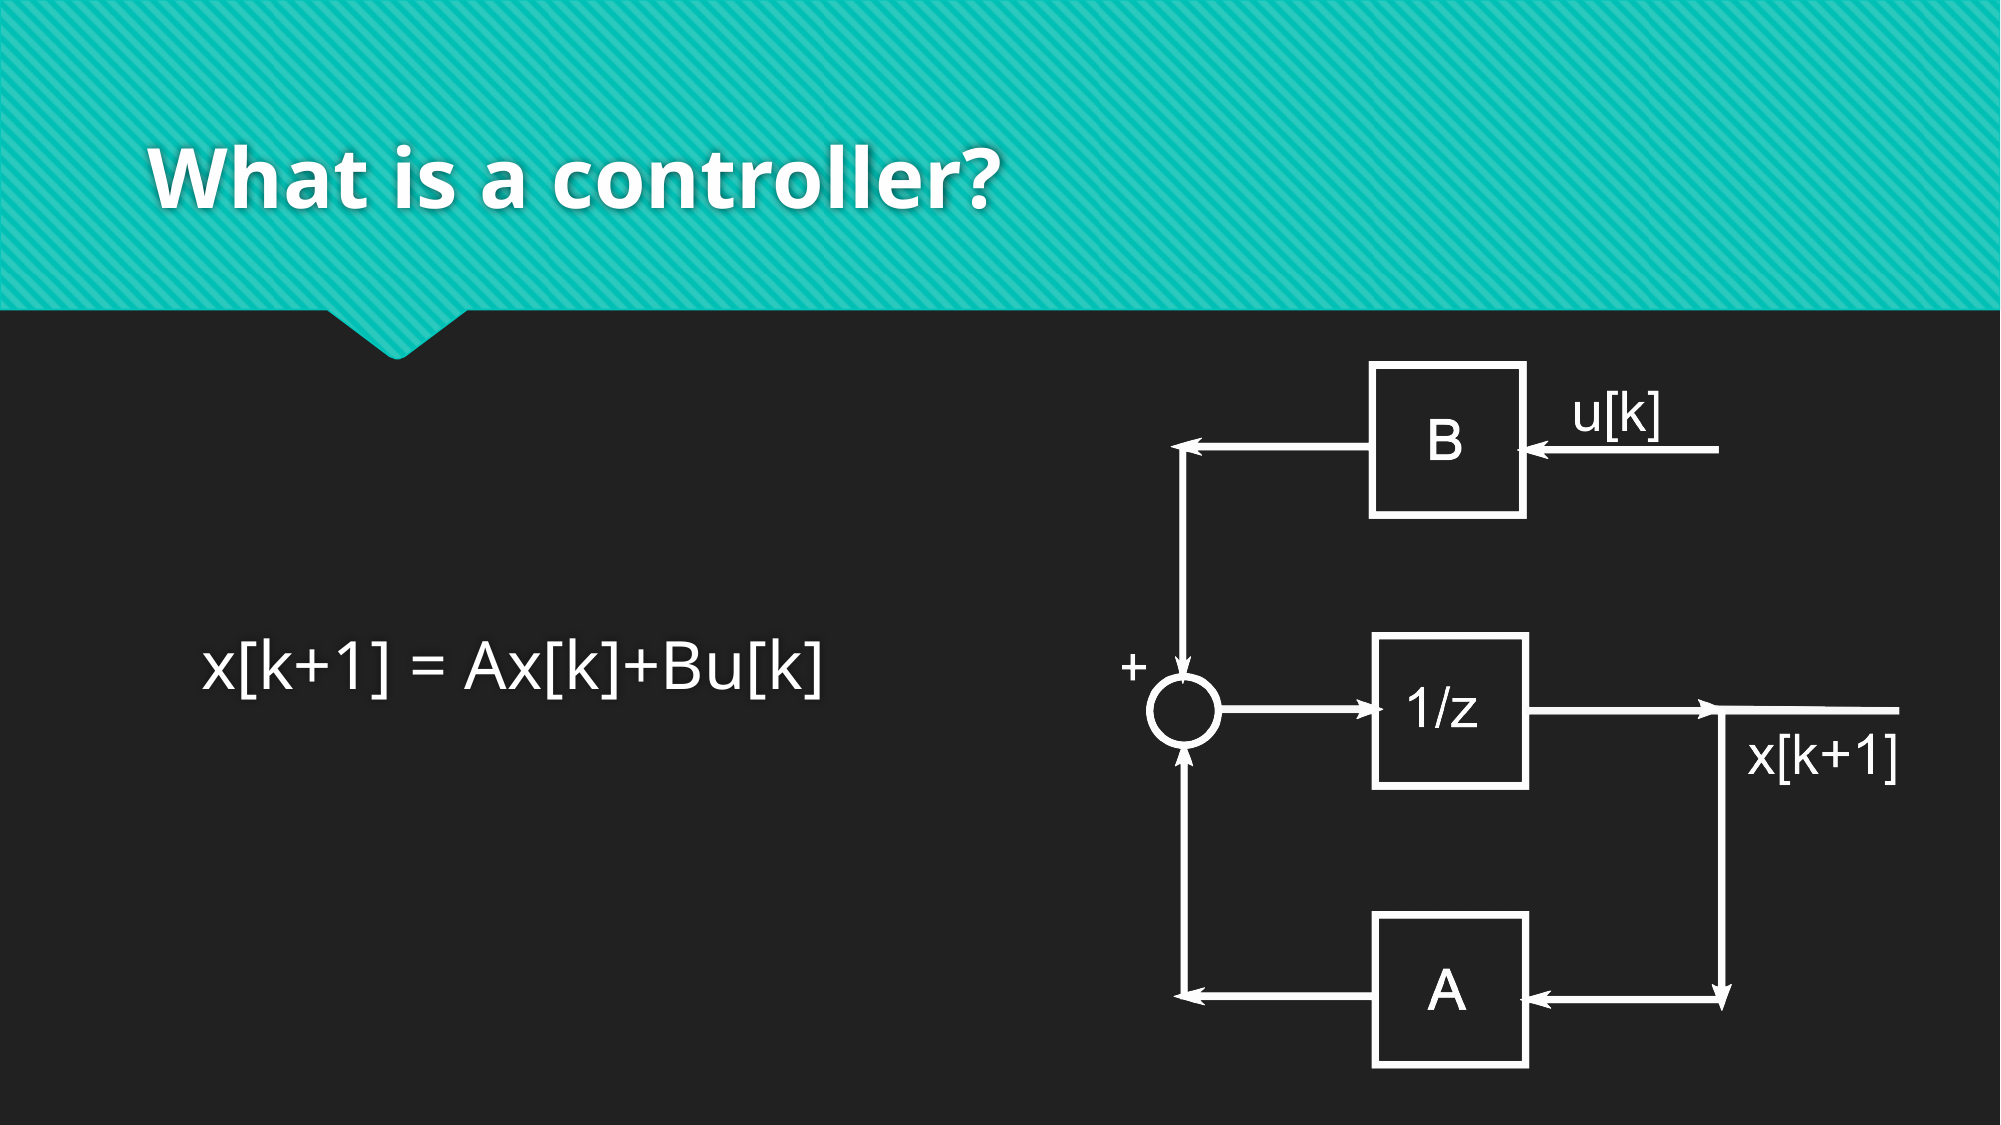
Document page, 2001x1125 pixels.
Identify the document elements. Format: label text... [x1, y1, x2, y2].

list x[k+1] = Ax[k]+Bu[k] [134, 364, 893, 962]
picture [1122, 360, 1936, 1070]
title What is a controller? [132, 73, 1868, 233]
